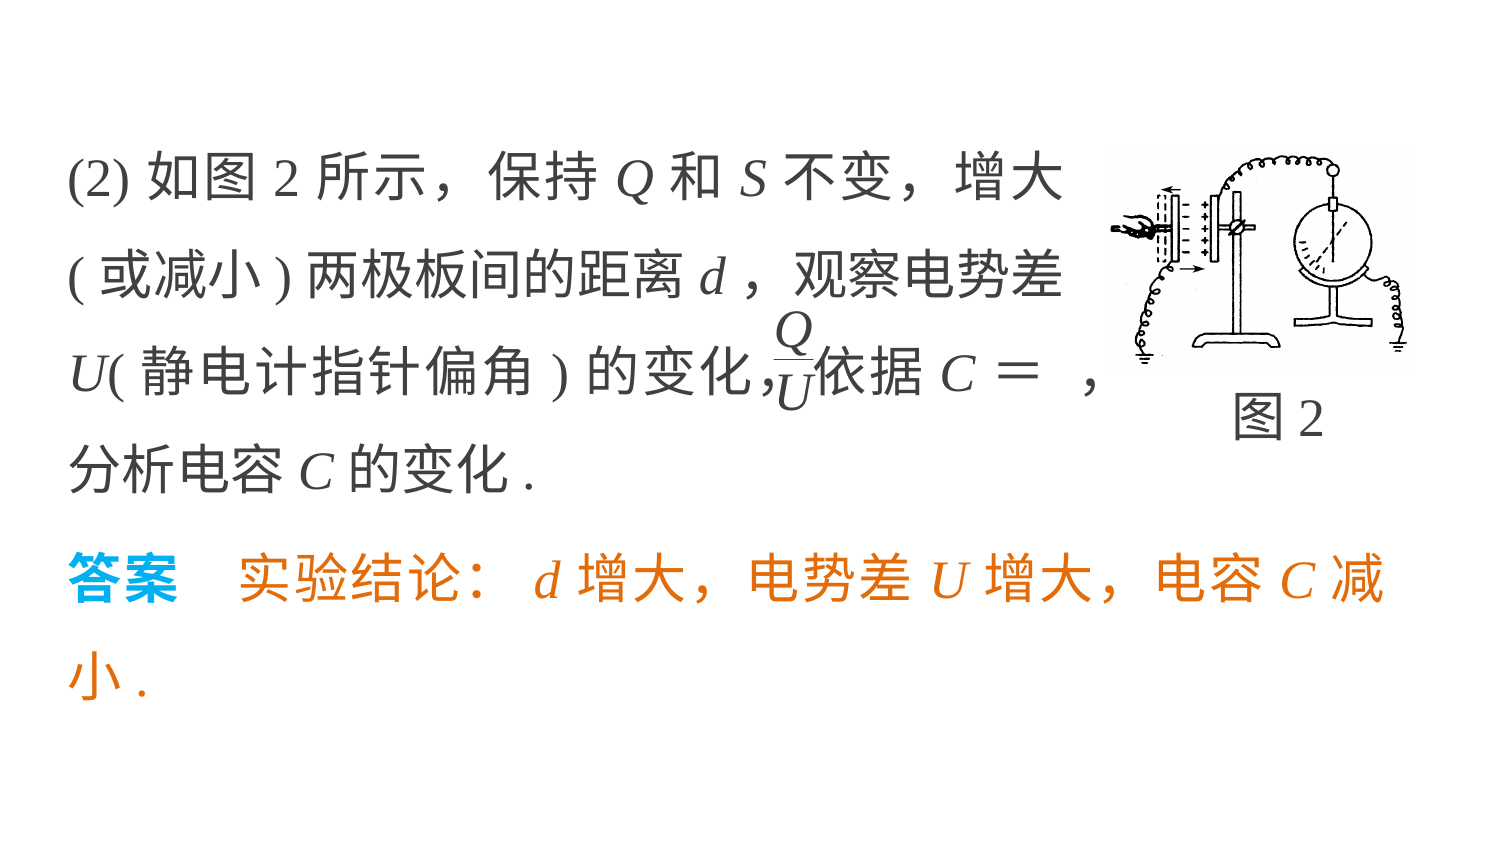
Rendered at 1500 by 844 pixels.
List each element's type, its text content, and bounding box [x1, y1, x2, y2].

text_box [773, 295, 867, 456]
text_box 答案 实验结论：d增大，电势差U增大，电容C减小. [53, 504, 1400, 715]
text_box (2)如图2所示，保持Q和S不变，增大(或减小)两极板间的距离d，观察电势差U(静电计指针偏角)的变化，依据C＝ ，分析电容C的变化. [53, 102, 1093, 504]
text_box 图2 [1216, 379, 1341, 455]
picture [1104, 148, 1412, 371]
